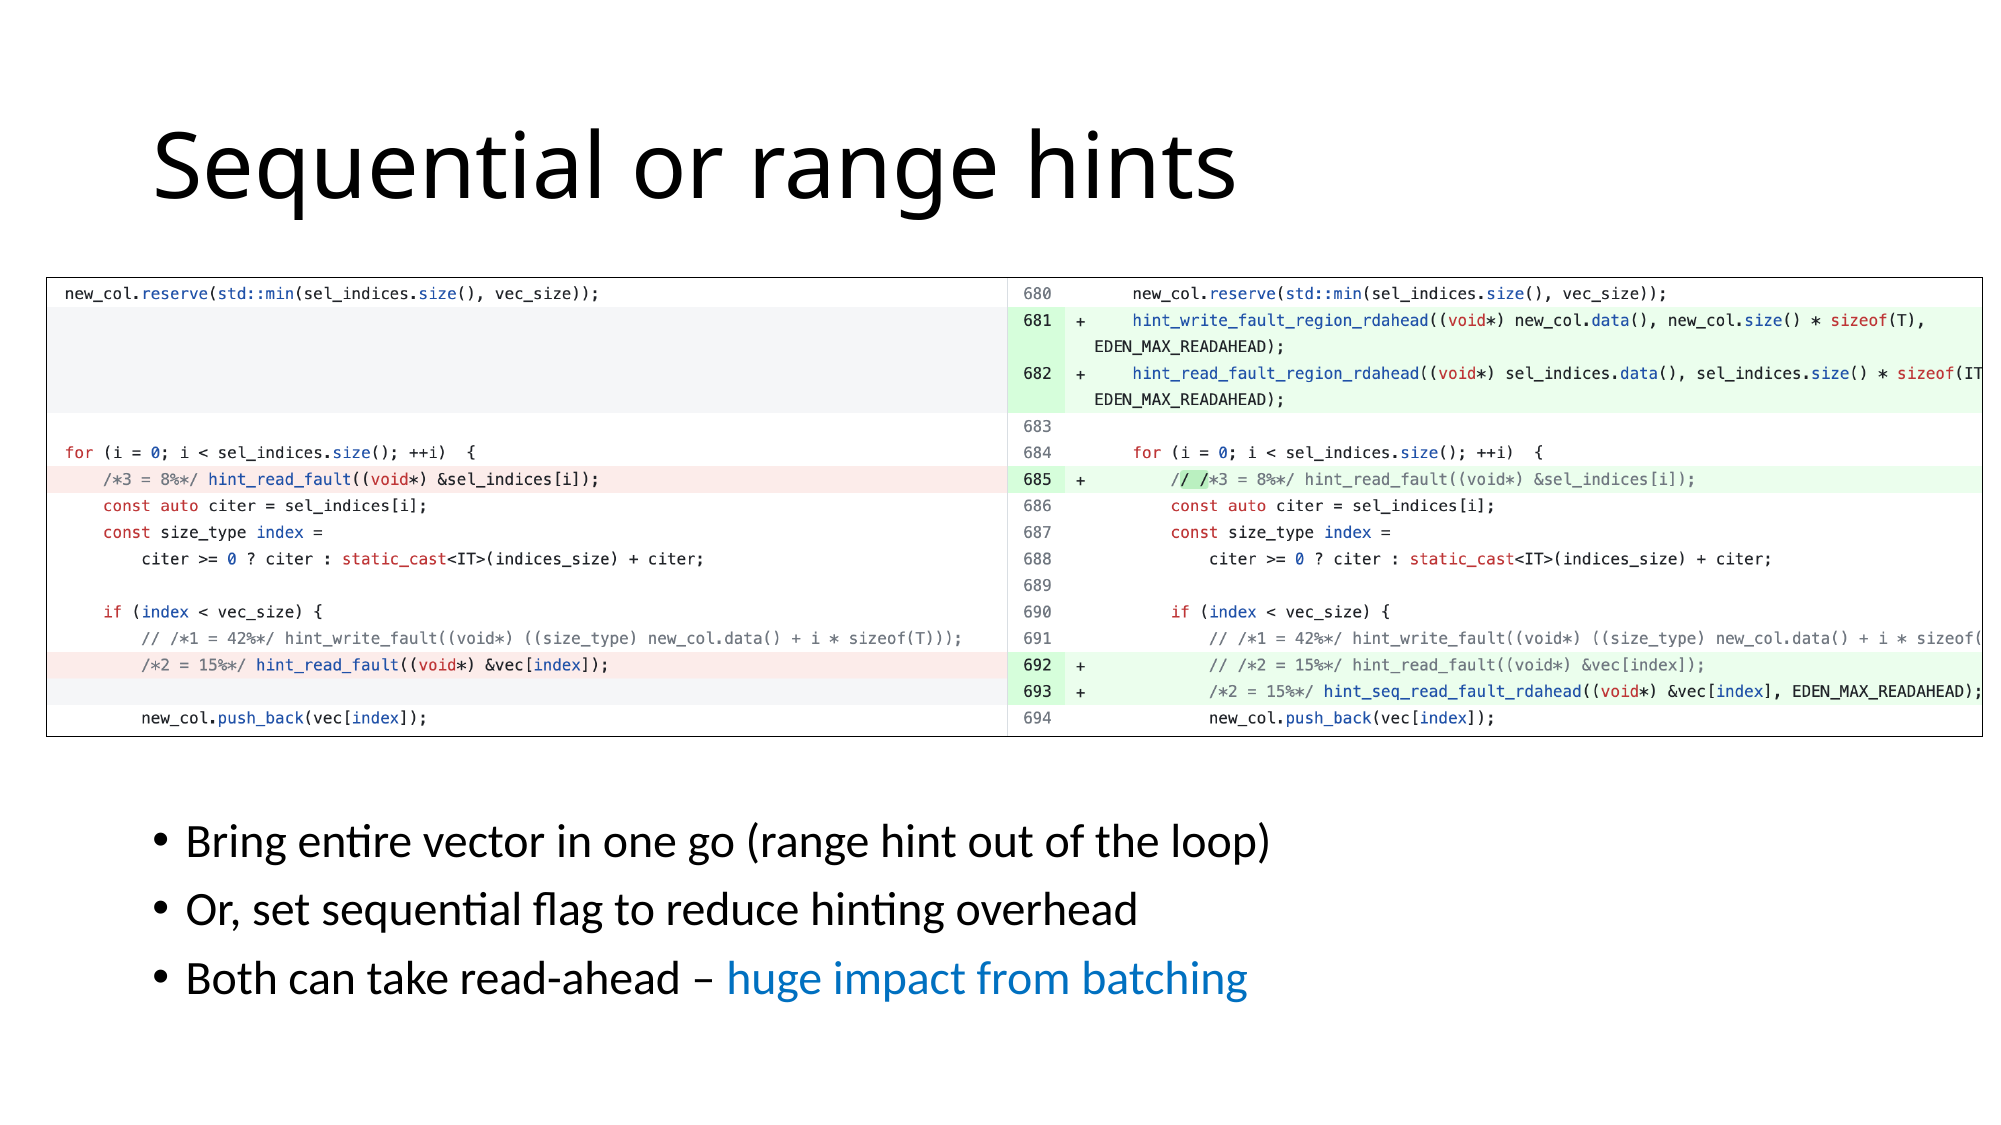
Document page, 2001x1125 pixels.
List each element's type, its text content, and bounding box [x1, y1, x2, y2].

list Bring entire vector in one go (range hint out of the loop) Or, set sequential flag to reduce hinting overhead Both can take read-ahead – huge impact from batching [137, 808, 1863, 1014]
picture [46, 277, 1983, 737]
title Sequential or range hints [137, 59, 1863, 277]
